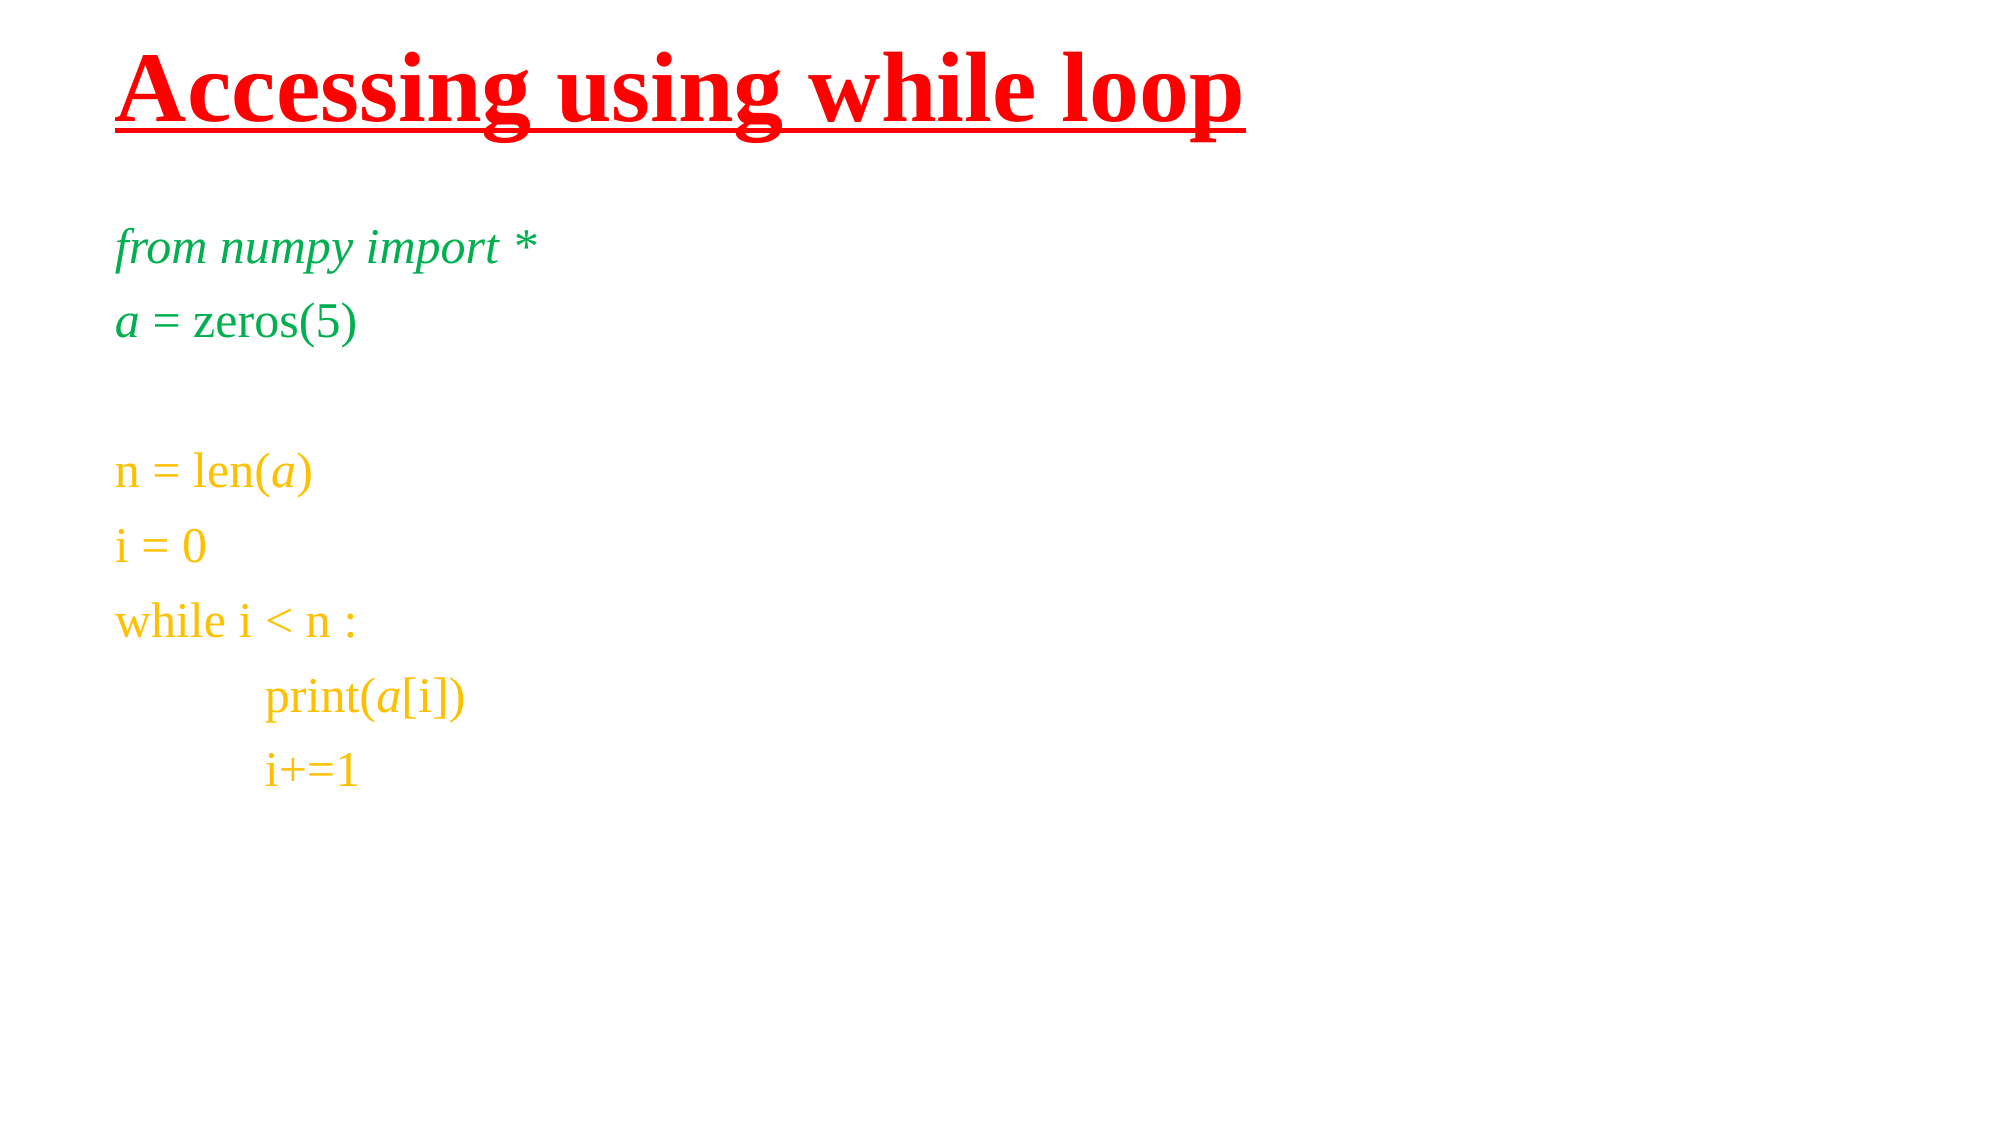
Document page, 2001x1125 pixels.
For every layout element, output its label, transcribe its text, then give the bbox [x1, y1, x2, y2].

list from numpy import * a = zeros(5) n = len(a) i = 0 while i < n : print(a[i]) i+=1 [99, 212, 1700, 1063]
title Accessing using while loop [99, 0, 1900, 184]
